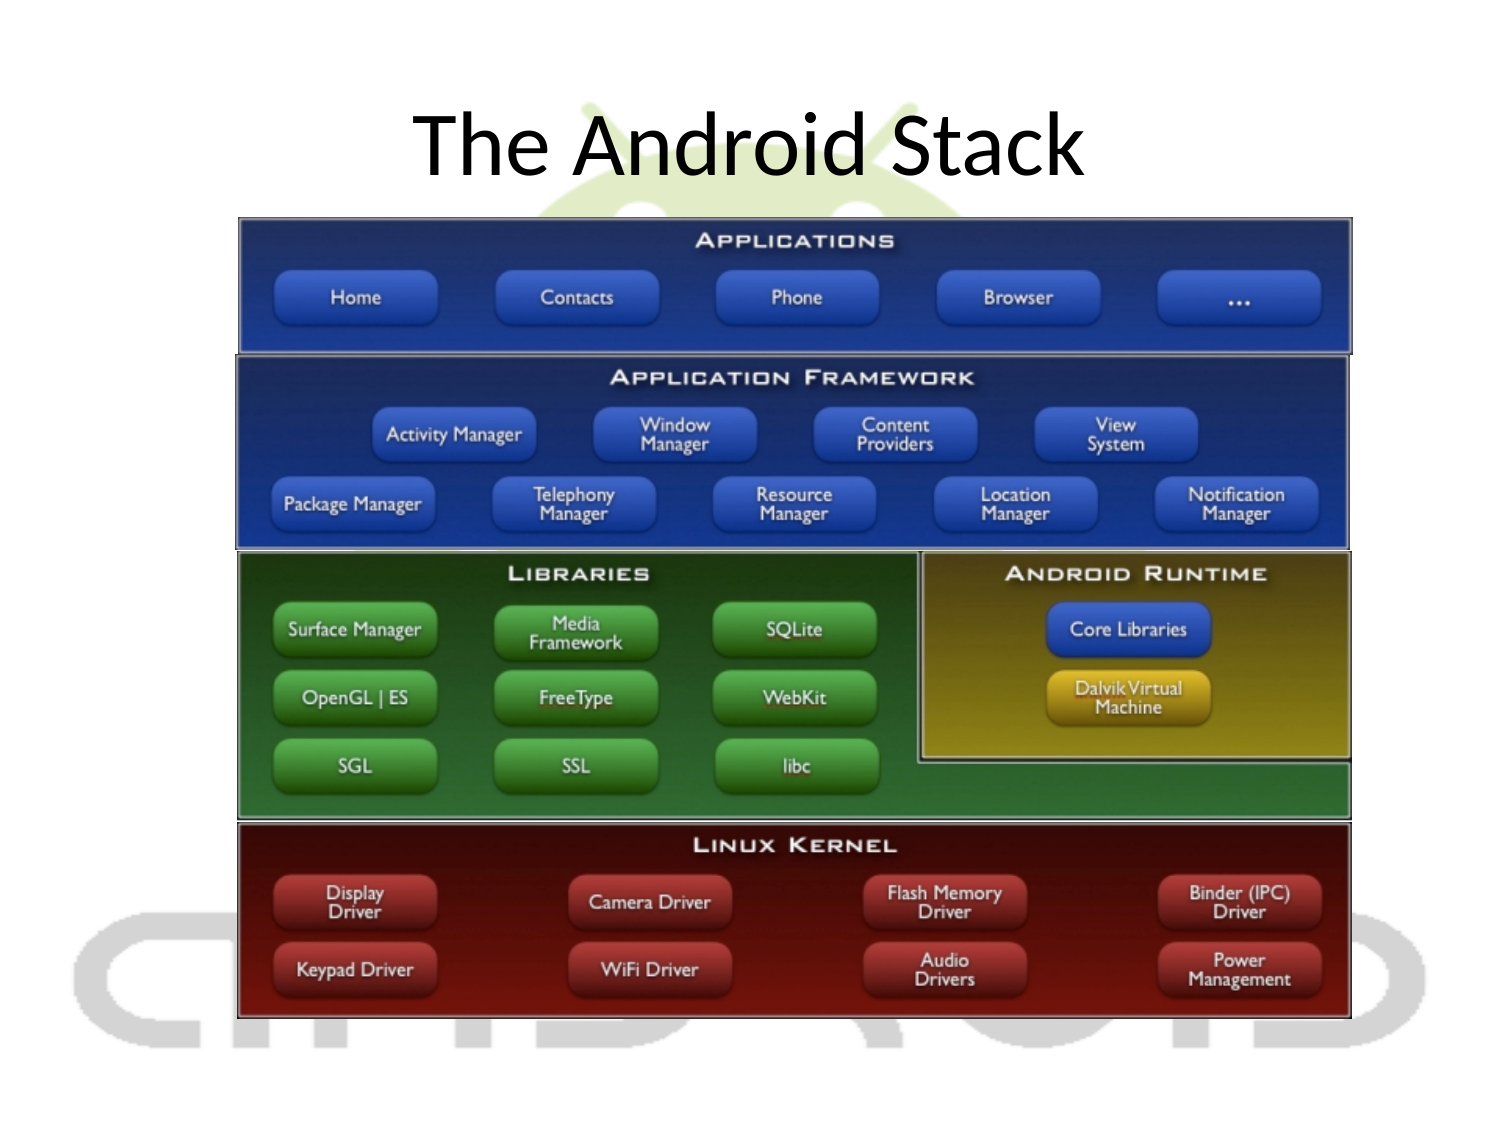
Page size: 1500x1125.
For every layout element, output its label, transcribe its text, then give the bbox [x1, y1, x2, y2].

title The Android Stack [75, 45, 1425, 233]
picture [235, 216, 1353, 1019]
